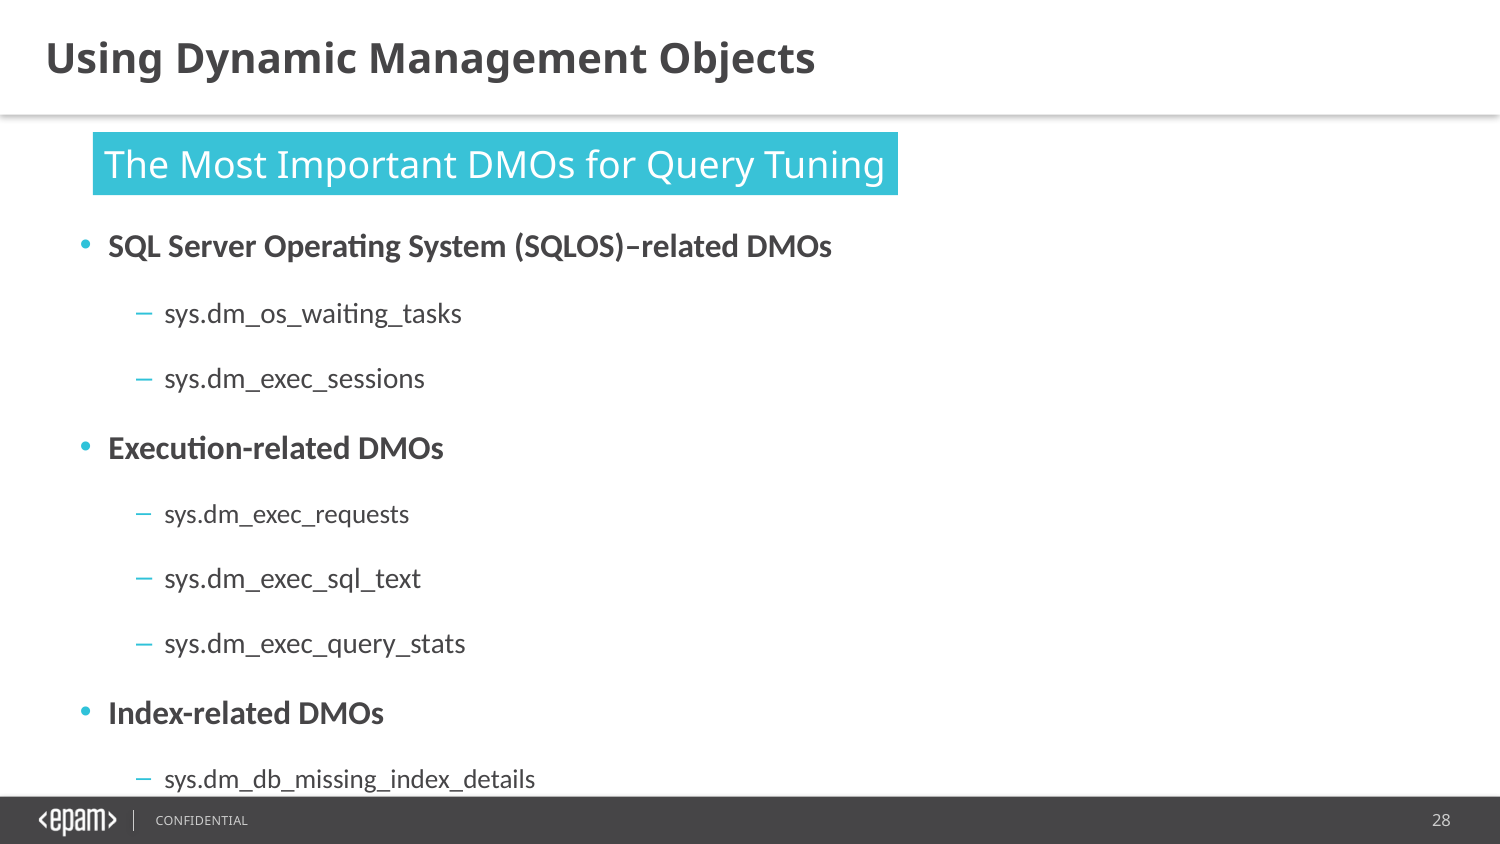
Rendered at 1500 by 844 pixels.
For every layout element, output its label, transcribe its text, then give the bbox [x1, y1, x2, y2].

list Using Dynamic Management Objects [0, 0, 1500, 115]
picture [38, 808, 117, 837]
text_box SQL Server Operating System (SQLOS)–related DMOs sys.dm_os_waiting_tasks sys.dm_exec_sessions Execution-related DMOs sys.dm_exec_requests sys.dm_exec_sql_text sys.dm_exec_query_stats Index-related DMOs sys.dm_db_missing_index_details [64, 212, 1410, 752]
text_box The Most Important DMOs for Query Tuning [92, 132, 898, 196]
